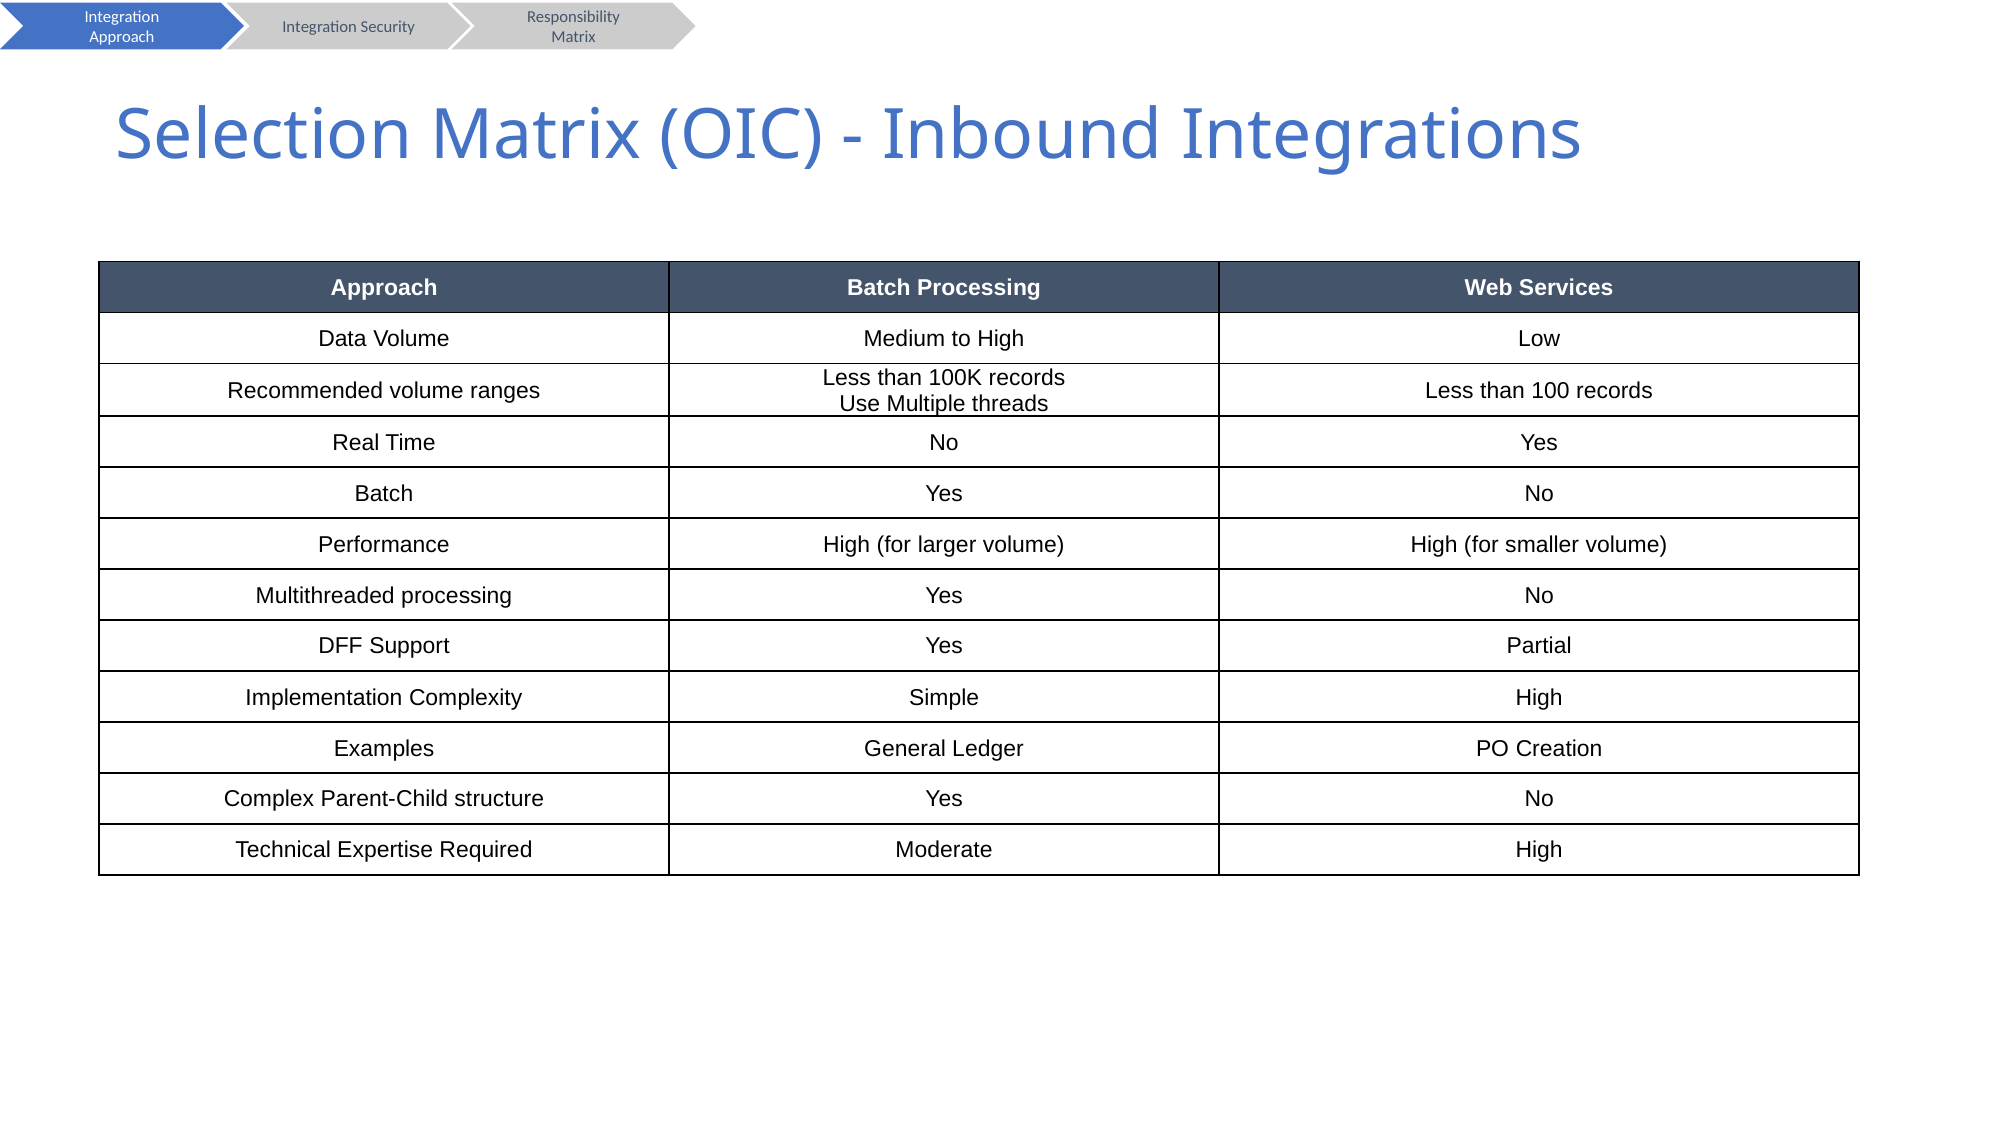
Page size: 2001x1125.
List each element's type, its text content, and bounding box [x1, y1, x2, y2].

title Selection Matrix (OIC) - Inbound Integrations [100, 59, 1826, 147]
table_cell No [1220, 468, 1858, 517]
table_cell No [1220, 774, 1858, 823]
table_cell Implementation Complexity [100, 672, 668, 721]
table_cell Yes [670, 468, 1218, 517]
table_cell High [1220, 672, 1858, 721]
table_cell High [1220, 825, 1858, 874]
table_cell Complex Parent-Child structure [100, 774, 668, 823]
table_cell Recommended volume ranges [100, 364, 668, 415]
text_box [0, 2, 471, 50]
table_cell Yes [670, 570, 1218, 619]
table_cell Moderate [670, 825, 1218, 874]
text_box [89, 147, 1917, 925]
table_cell Multithreaded processing [100, 570, 668, 619]
table_cell Yes [670, 774, 1218, 823]
table_cell Yes [670, 621, 1218, 670]
table_cell PO Creation [1220, 723, 1858, 772]
table_cell High (for larger volume) [670, 519, 1218, 568]
table_cell Medium to High [670, 313, 1218, 363]
table_cell Yes [1220, 417, 1858, 466]
table_cell Performance [100, 519, 668, 568]
table_cell Low [1220, 313, 1858, 363]
table_cell DFF Support [100, 621, 668, 670]
table_cell Less than 100 records [1220, 364, 1858, 415]
table_cell Data Volume [100, 313, 668, 363]
table_cell Less than 100K records Use Multiple threads [670, 364, 1218, 415]
table_cell Examples [100, 723, 668, 772]
table_cell No [1220, 570, 1858, 619]
table_header Web Services [1220, 262, 1858, 312]
table_cell General Ledger [670, 723, 1218, 772]
table_header Approach [100, 262, 668, 312]
table_cell No [670, 417, 1218, 466]
table_cell Partial [1220, 621, 1858, 670]
table_cell Real Time [100, 417, 668, 466]
table_cell High (for smaller volume) [1220, 519, 1858, 568]
table_cell Simple [670, 672, 1218, 721]
table_cell Technical Expertise Required [100, 825, 668, 874]
table_cell Batch [100, 468, 668, 517]
table_header Batch Processing [670, 262, 1218, 312]
text_box Responsibility Matrix [471, 2, 696, 50]
